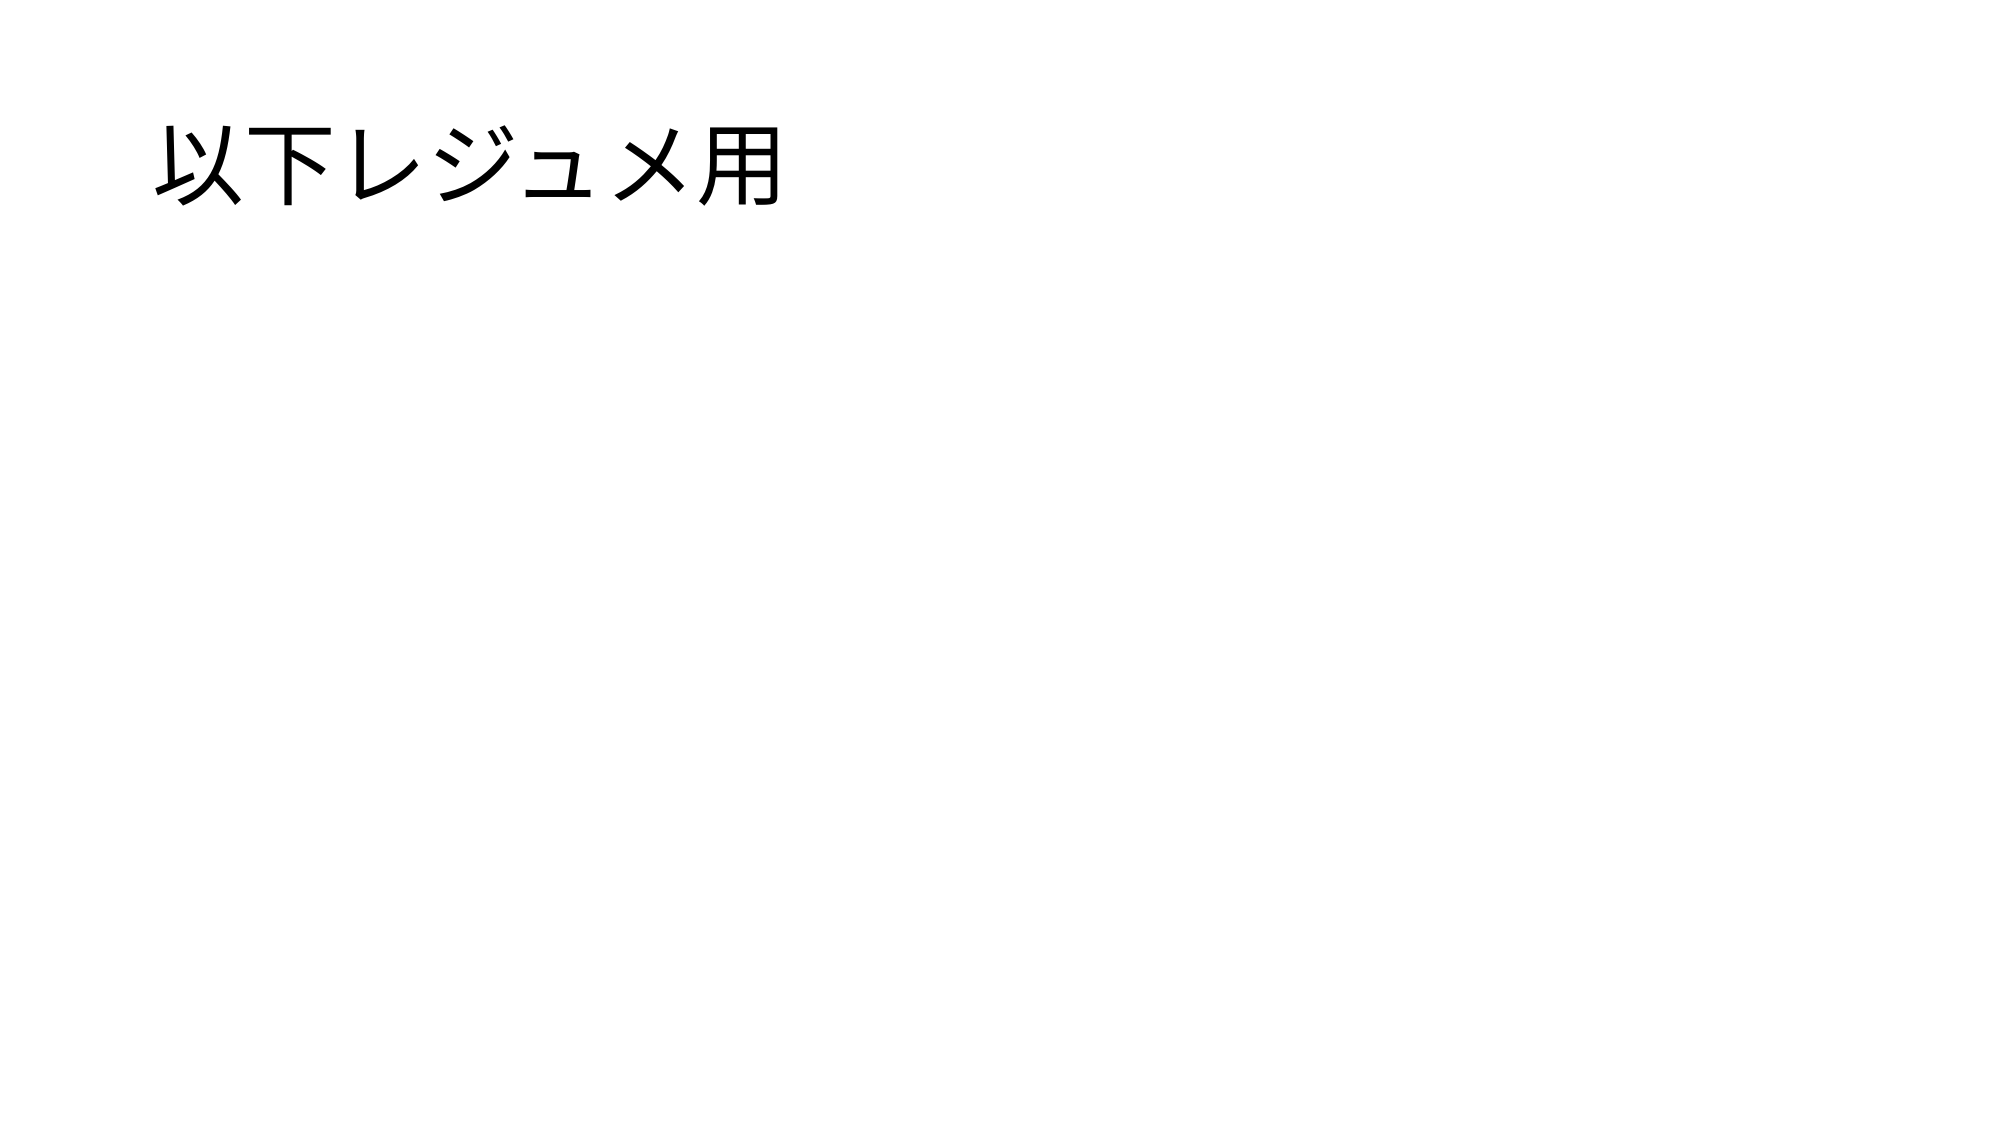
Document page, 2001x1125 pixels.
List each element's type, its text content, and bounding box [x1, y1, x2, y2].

title 以下レジュメ用 [137, 59, 1863, 278]
